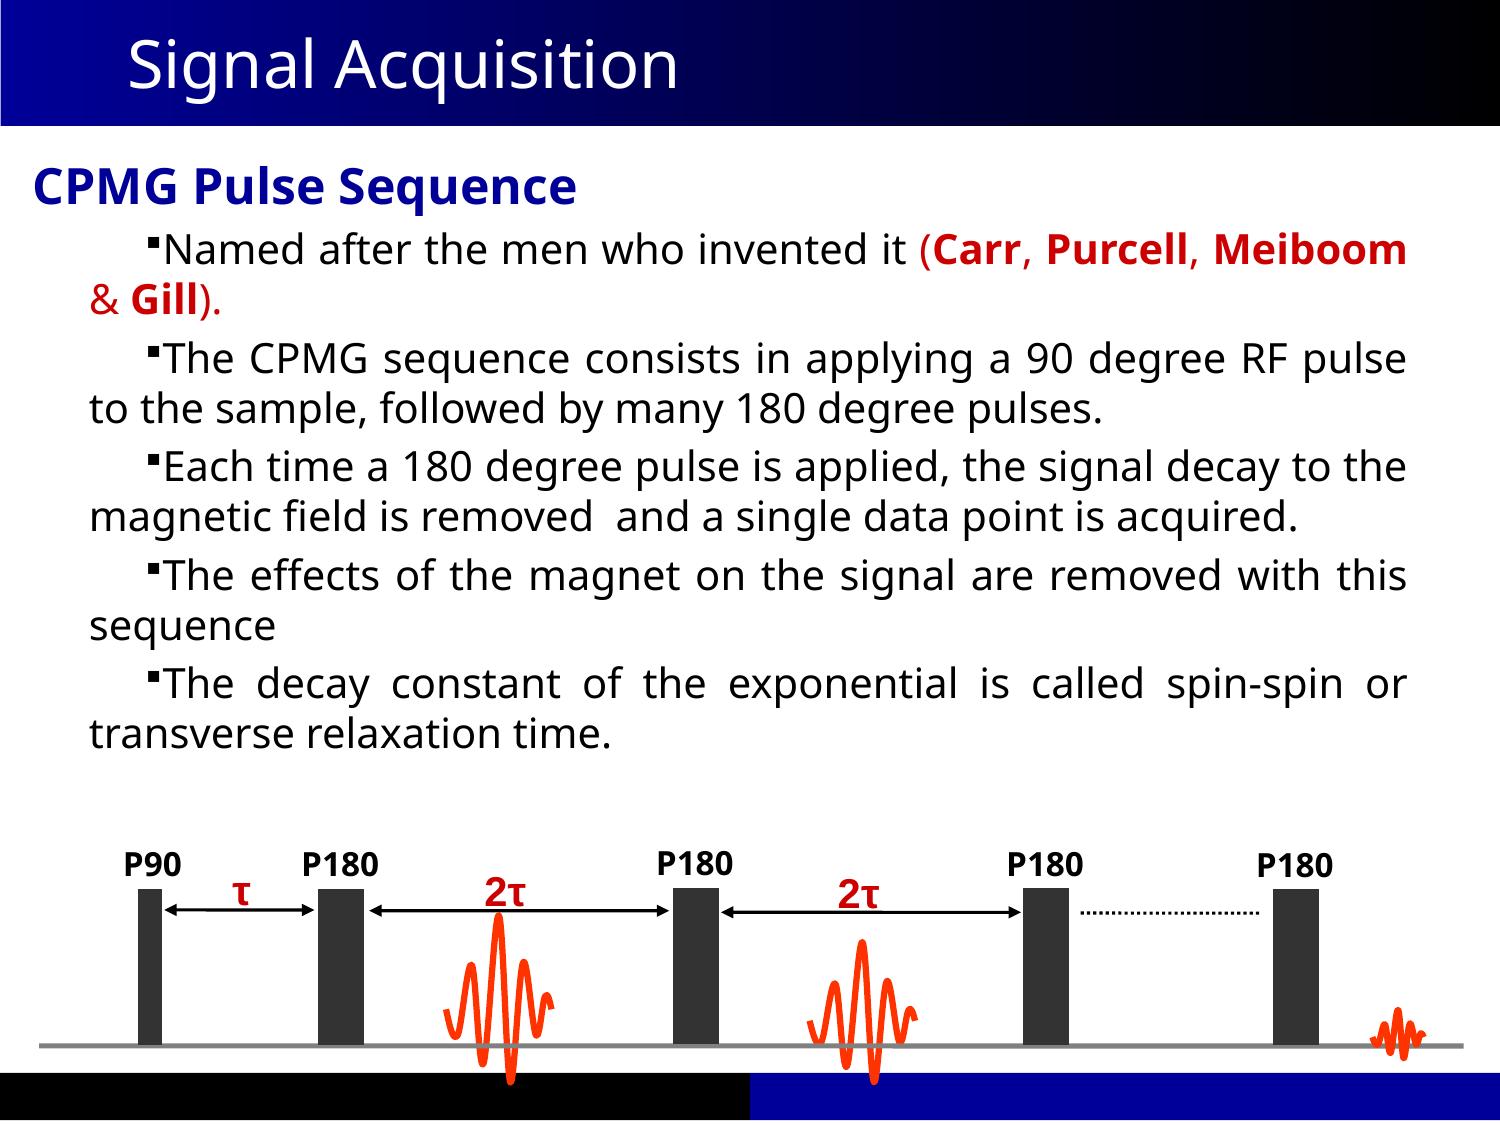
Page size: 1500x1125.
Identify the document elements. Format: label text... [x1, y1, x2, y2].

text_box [38, 842, 1464, 1090]
list CPMG Pulse Sequence Named after the men who invented it (Carr, Purcell, Meiboom & Gill). The CPMG sequence consists in applying a 90 degree RF pulse to the sample, followed by many 180 degree pulses. Each time a 180 degree pulse is applied, the signal decay to the magnetic field is removed and a single data point is acquired. The effects of the magnet on the signal are removed with this sequence The decay constant of the exponential is called spin-spin or transverse relaxation time. [17, 147, 1424, 855]
text_box Signal Acquisition [112, 17, 1317, 106]
